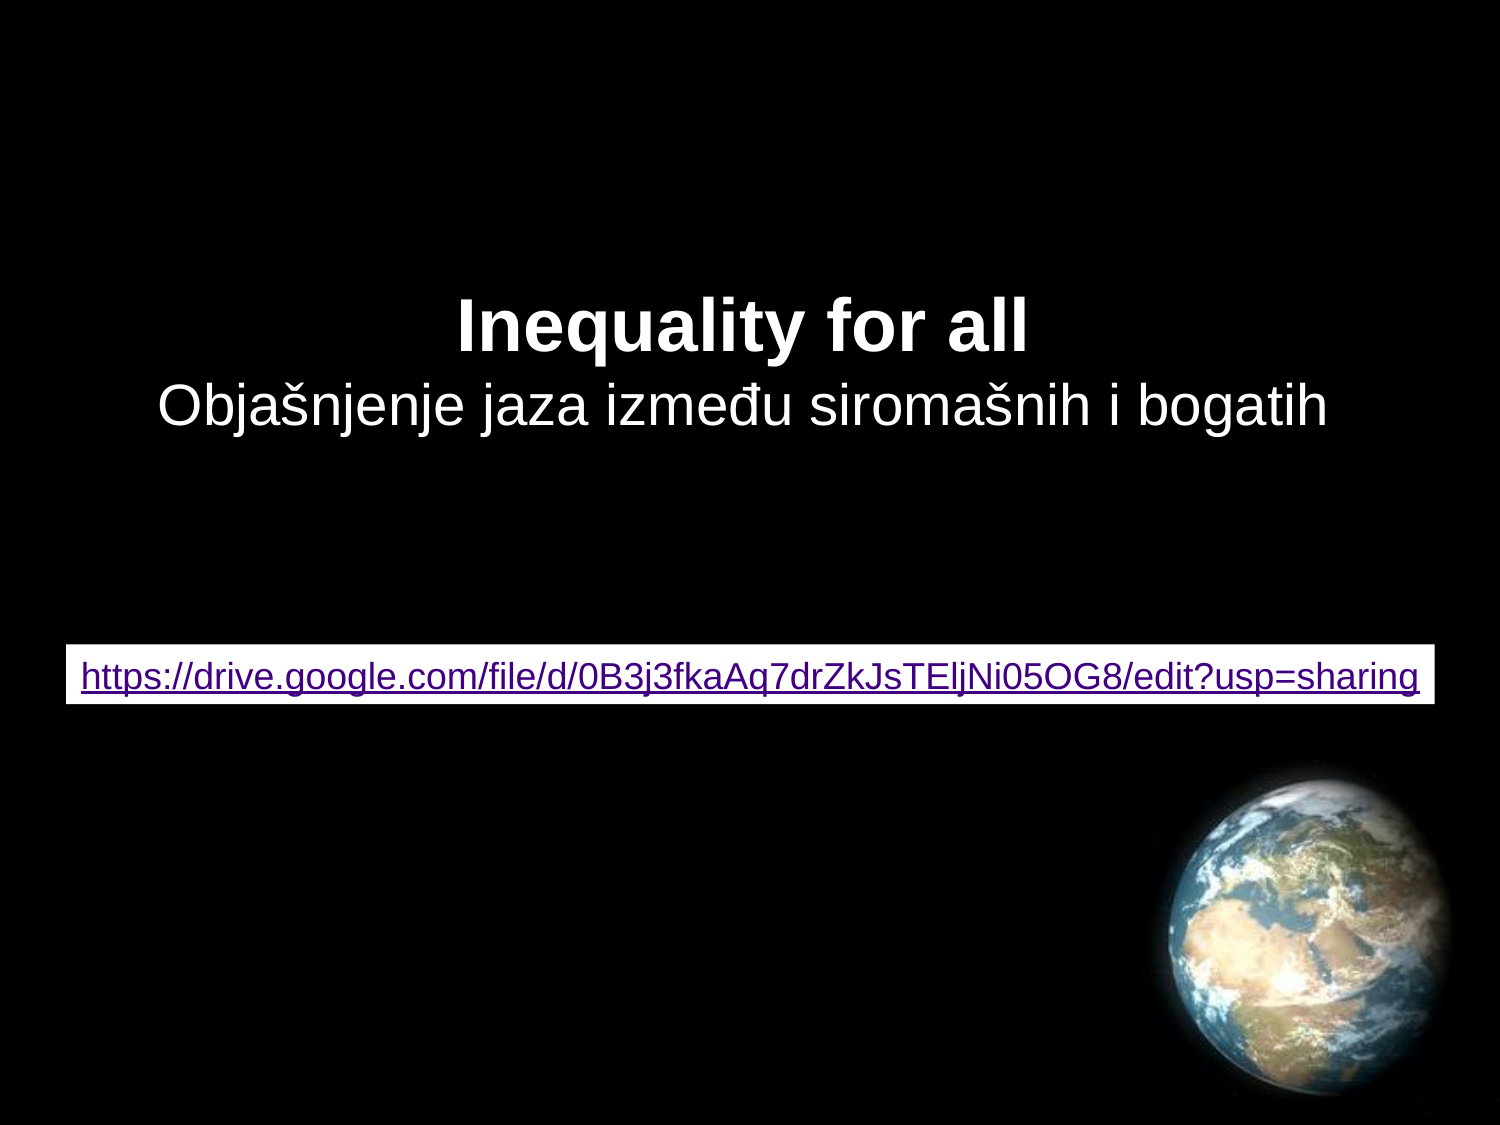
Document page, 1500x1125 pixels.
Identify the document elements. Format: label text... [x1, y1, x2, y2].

picture [1124, 751, 1500, 1125]
text_box https://drive.google.com/file/d/0B3j3fkaAq7drZkJsTEljNi05OG8/edit?usp=sharing [66, 644, 1435, 705]
text_box Inequality for all Objašnjenje jaza između siromašnih i bogatih [58, 269, 1430, 445]
